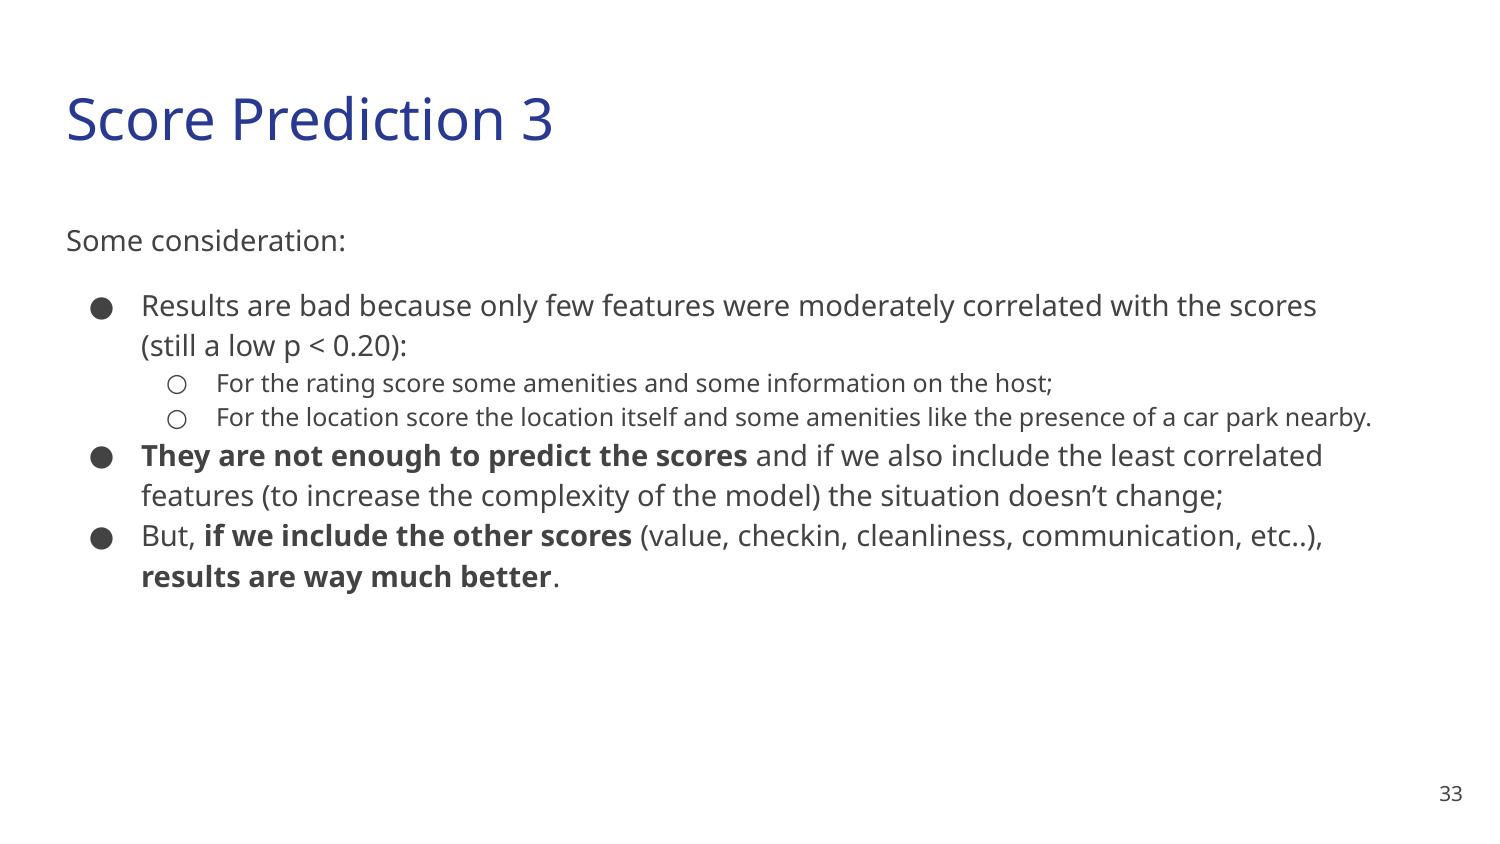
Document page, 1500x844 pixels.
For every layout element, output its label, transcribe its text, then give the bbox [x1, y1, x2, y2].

slide_number 33 [1387, 762, 1478, 828]
list Some consideration: Results are bad because only few features were moderately correlated with the scores (still a low p < 0.20): For the rating score some amenities and some information on the host; For the location score the location itself and some amenities like the presence of a car park nearby. They are not enough to predict the scores and if we also include the least correlated features (to increase the complexity of the model) the situation doesn’t change; But, if we include the other scores (value, checkin, cleanliness, communication, etc..), results are way much better. [51, 201, 1396, 750]
title Score Prediction 3 [51, 67, 1449, 167]
